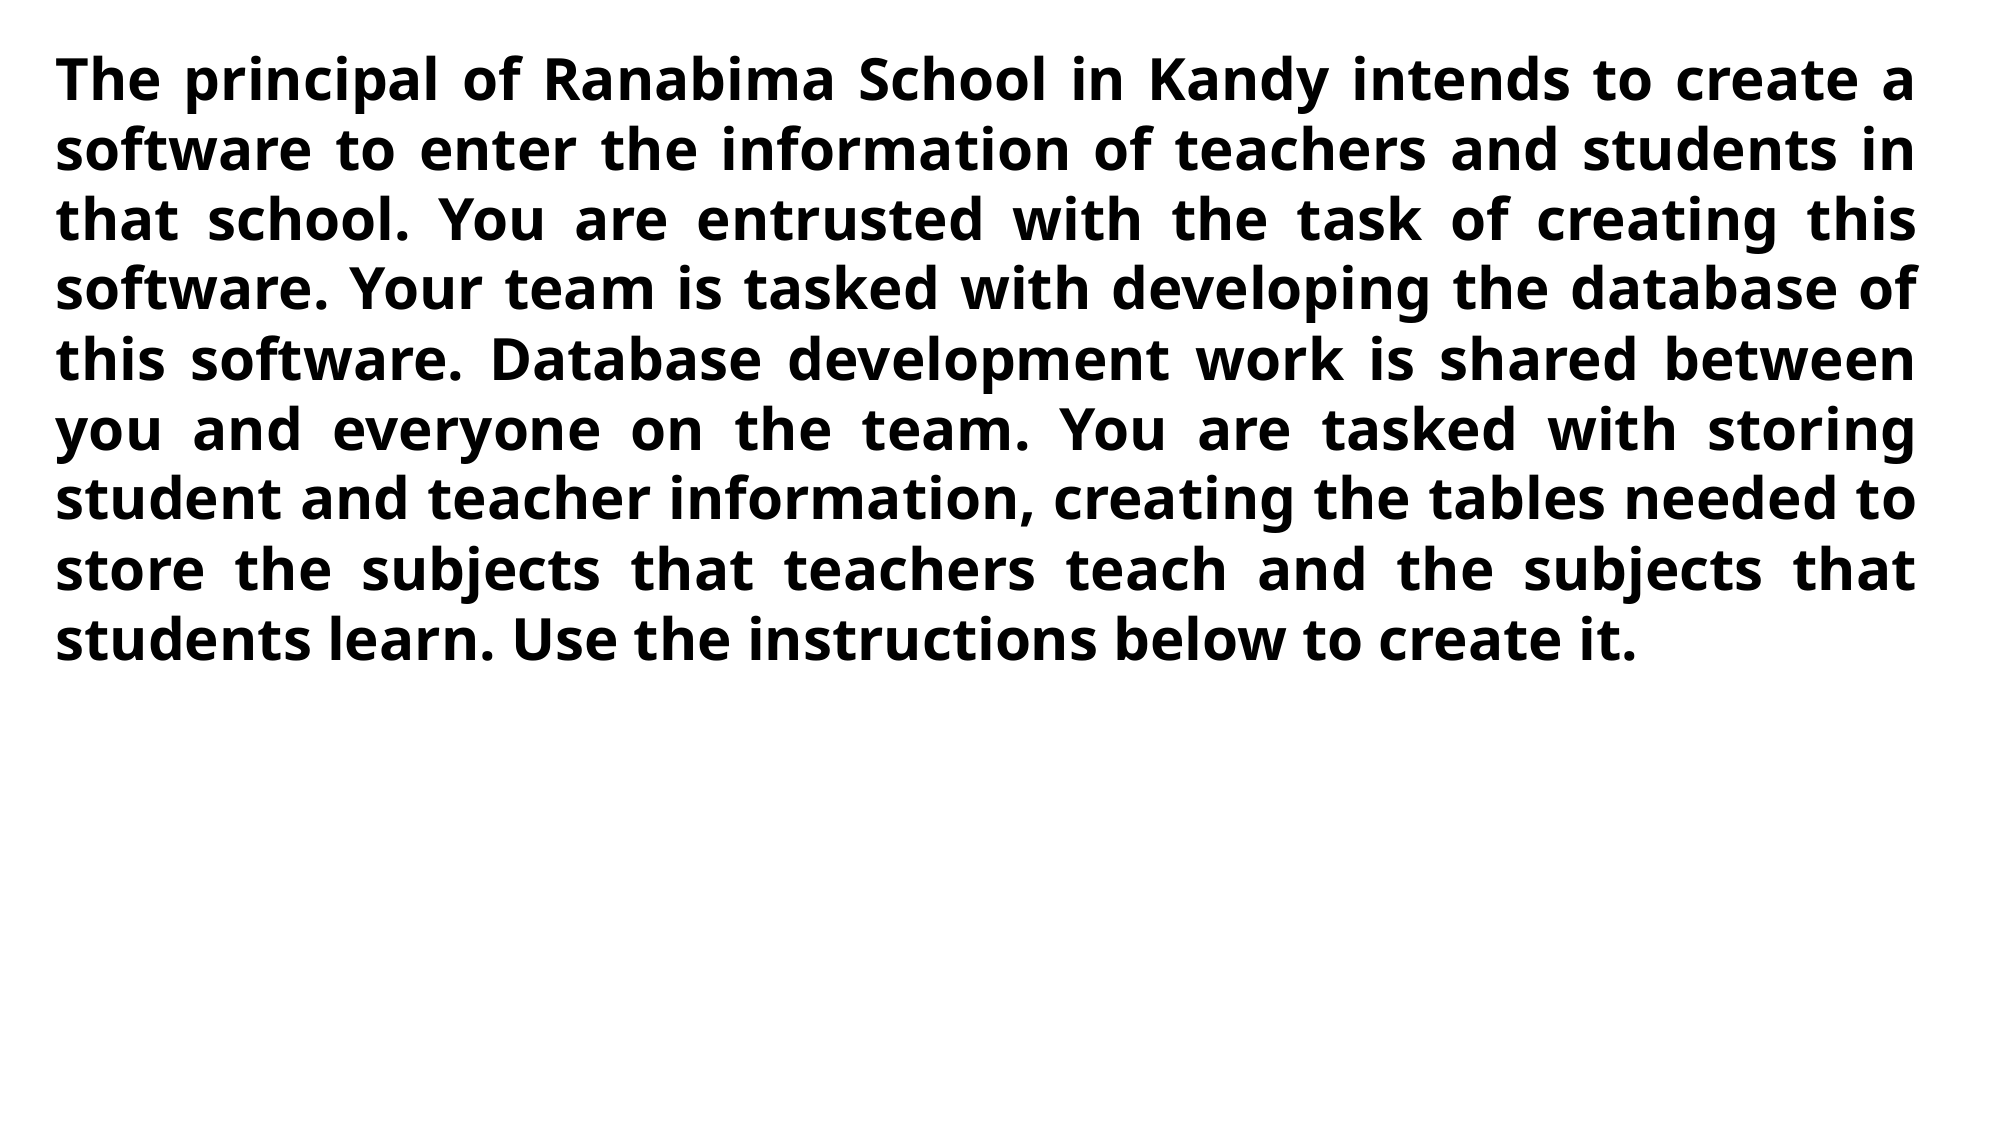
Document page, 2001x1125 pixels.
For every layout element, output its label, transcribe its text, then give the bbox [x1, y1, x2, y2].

text_box The principal of Ranabima School in Kandy intends to create a software to enter the information of teachers and students in that school. You are entrusted with the task of creating this software. Your team is tasked with developing the database of this software. Database development work is shared between you and everyone on the team. You are tasked with storing student and teacher information, creating the tables needed to store the subjects that teachers teach and the subjects that students learn. Use the instructions below to create it. [41, 34, 1933, 679]
